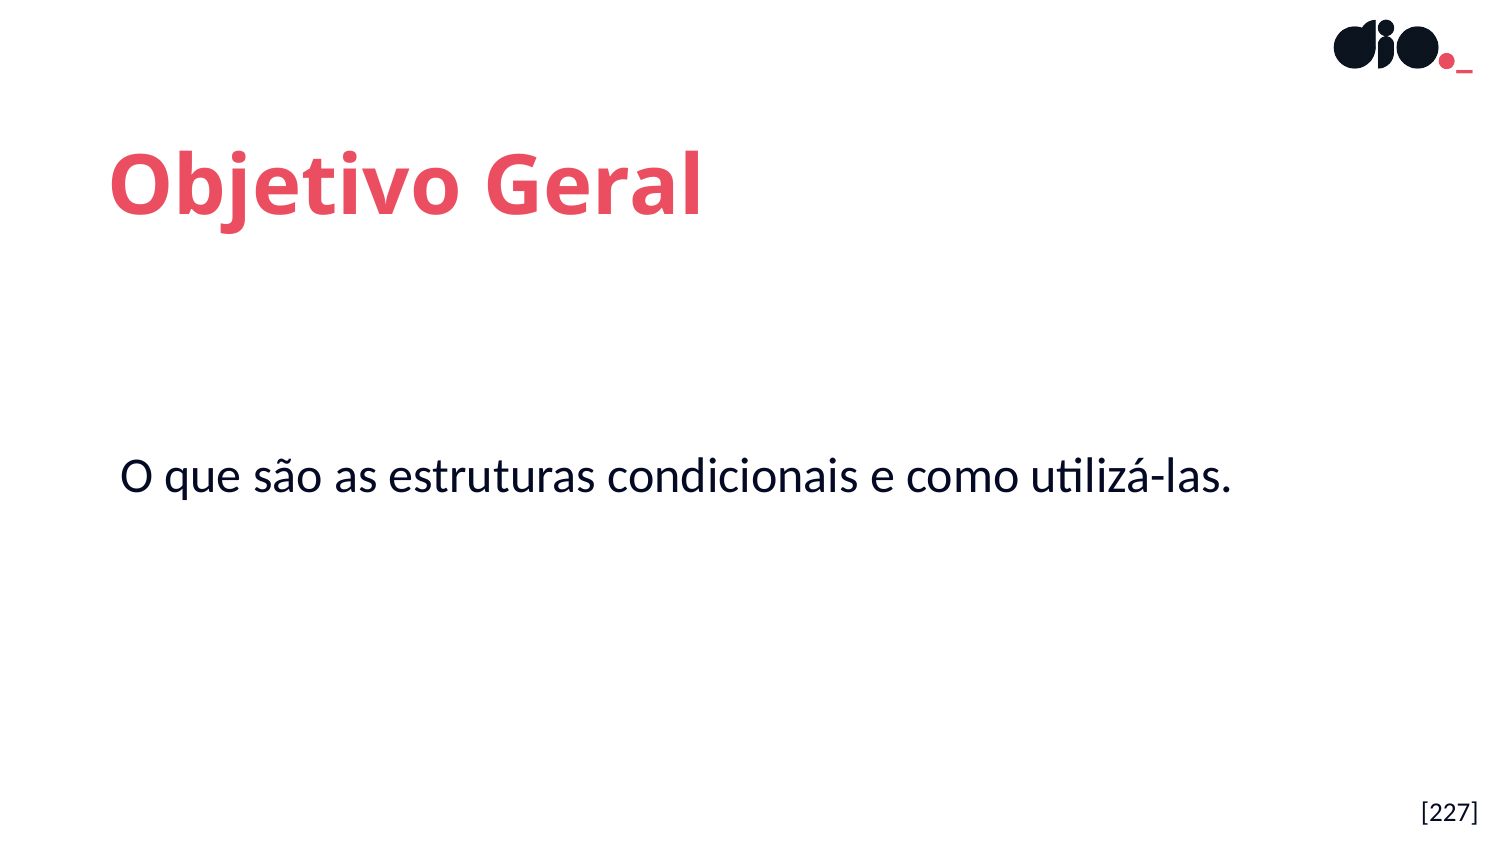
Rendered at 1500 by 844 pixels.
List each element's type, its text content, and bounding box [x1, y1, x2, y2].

picture [1333, 19, 1473, 74]
text_box Objetivo Geral [92, 104, 1408, 243]
slide_number [227] [1403, 779, 1494, 844]
text_box O que são as estruturas condicionais e como utilizá-las. [92, 304, 1408, 641]
